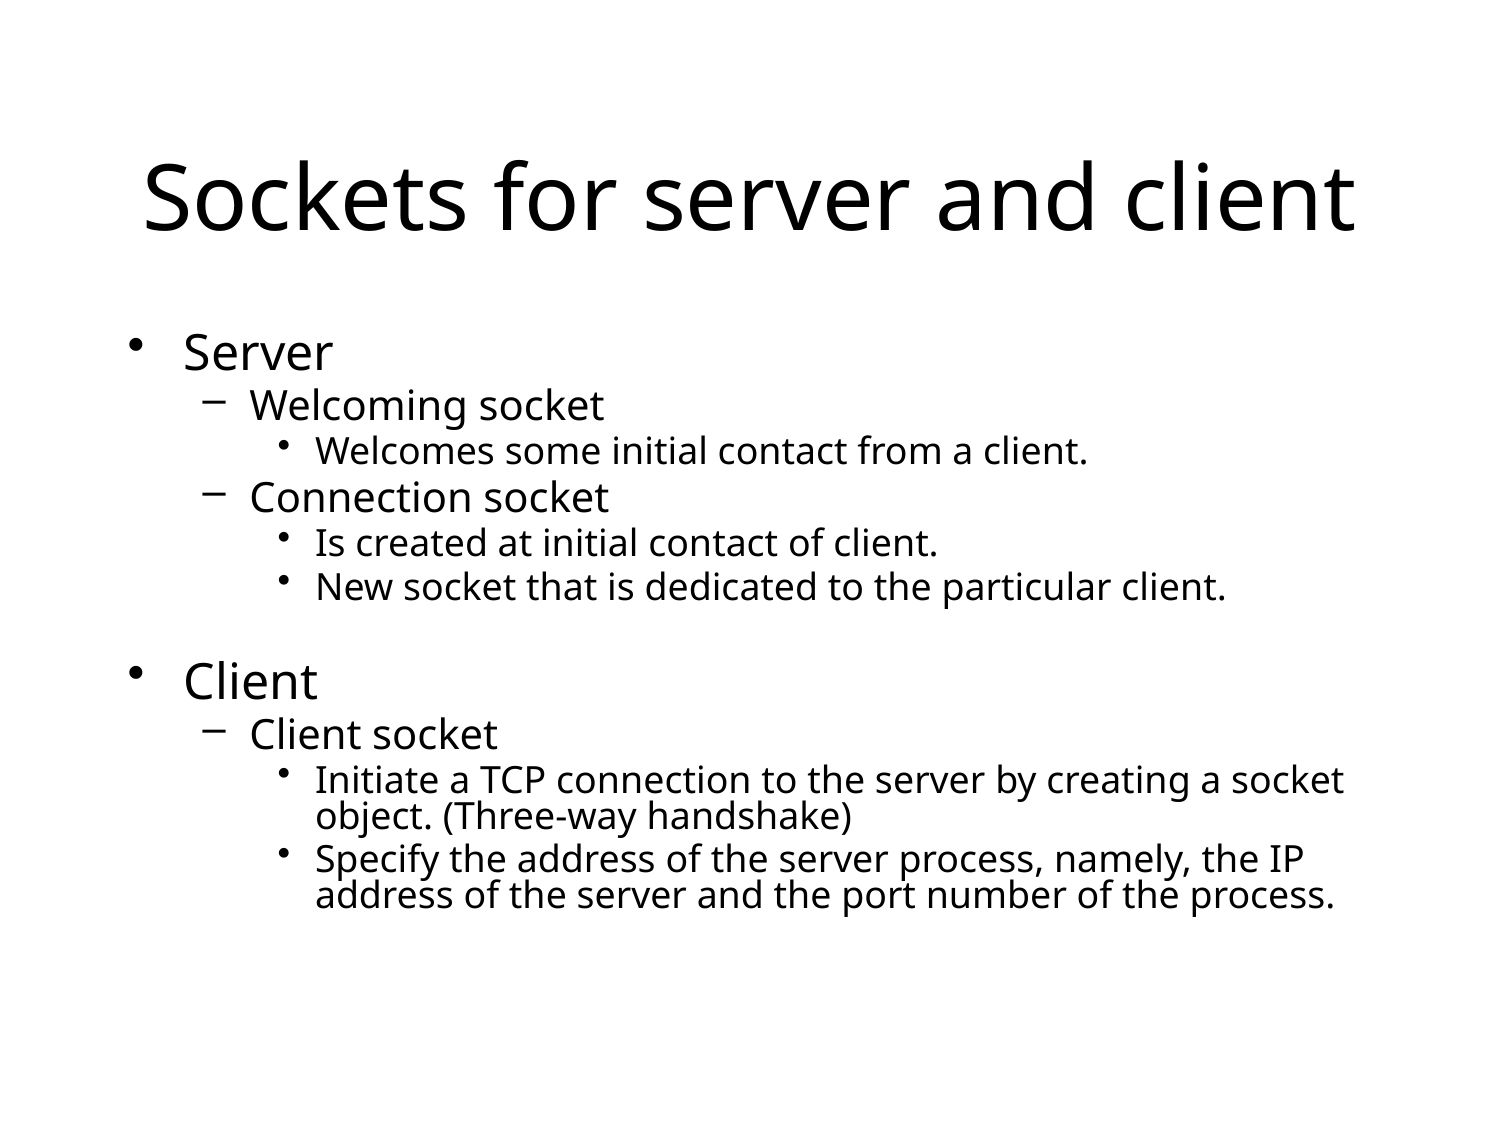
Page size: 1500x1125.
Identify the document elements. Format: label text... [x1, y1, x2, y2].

list Server Welcoming socket Welcomes some initial contact from a client. Connection socket Is created at initial contact of client. New socket that is dedicated to the particular client. Client Client socket Initiate a TCP connection to the server by creating a socket object. (Three-way handshake) Specify the address of the server process, namely, the IP address of the server and the port number of the process. [112, 324, 1388, 1000]
title Sockets for server and client [112, 99, 1388, 288]
